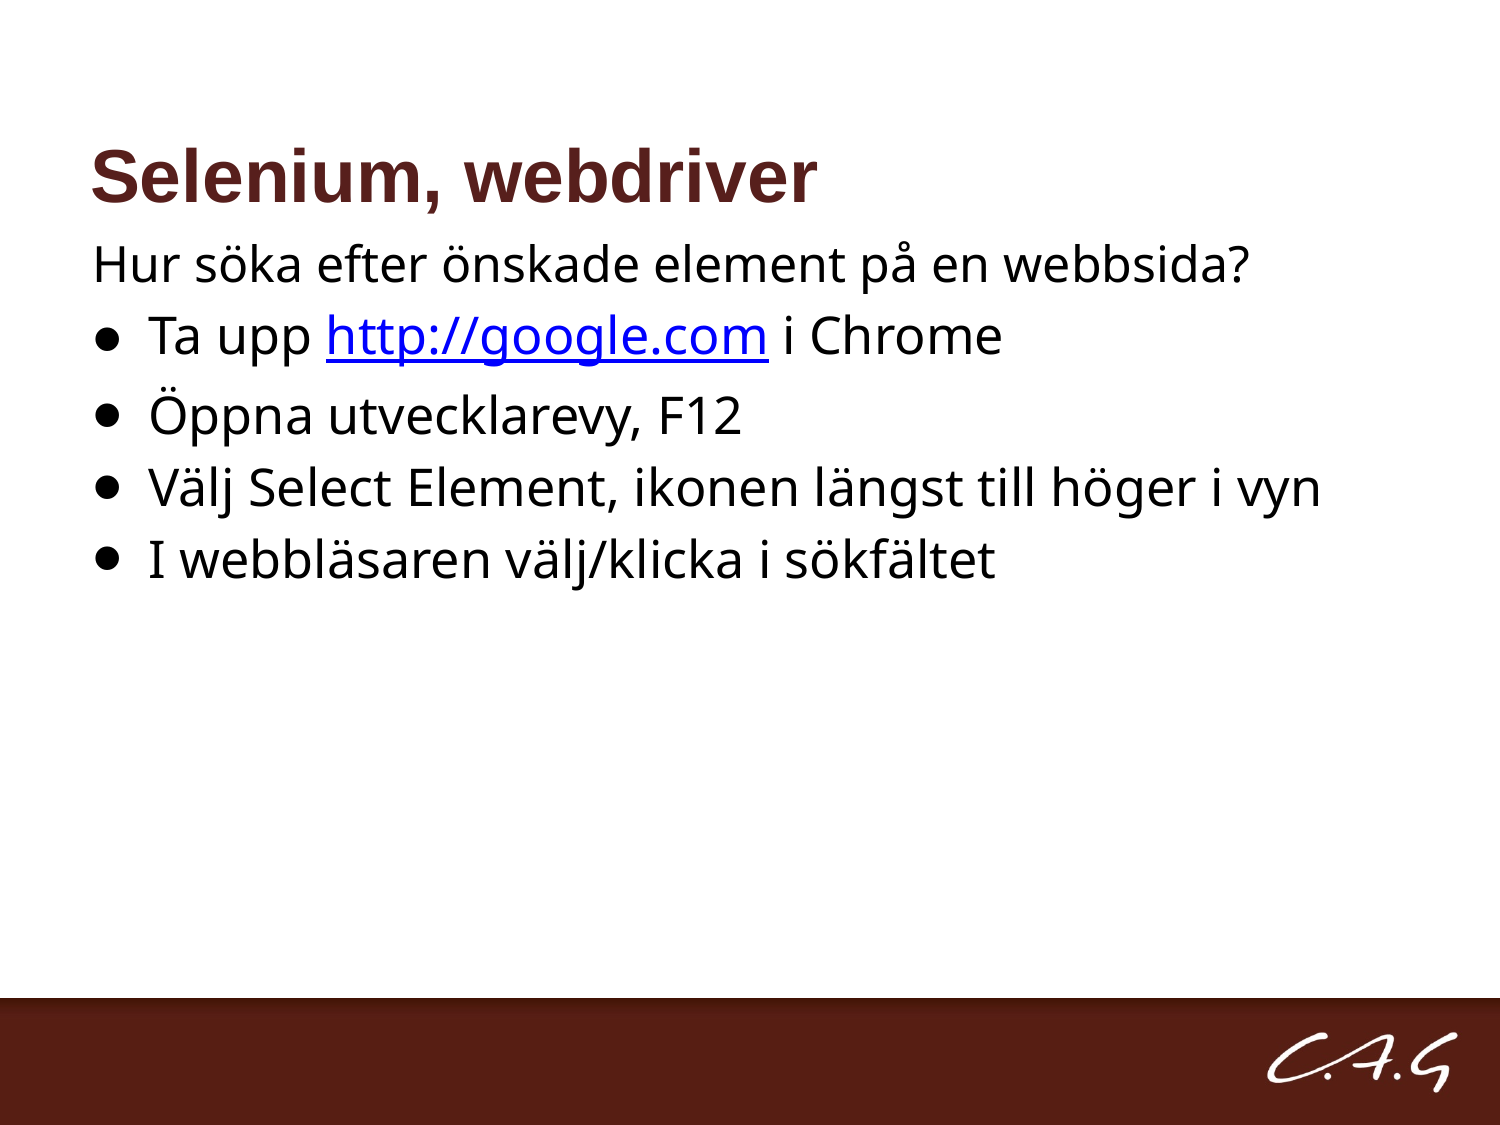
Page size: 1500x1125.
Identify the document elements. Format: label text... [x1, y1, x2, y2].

title Selenium, webdriver [75, 45, 1425, 233]
list Hur söka efter önskade element på en webbsida? Ta upp http://google.com i Chrome Öppna utvecklarevy, F12 Välj Select Element, ikonen längst till höger i vyn I webbläsaren välj/klicka i sökfältet [64, 208, 1415, 988]
picture [0, 998, 1500, 1125]
